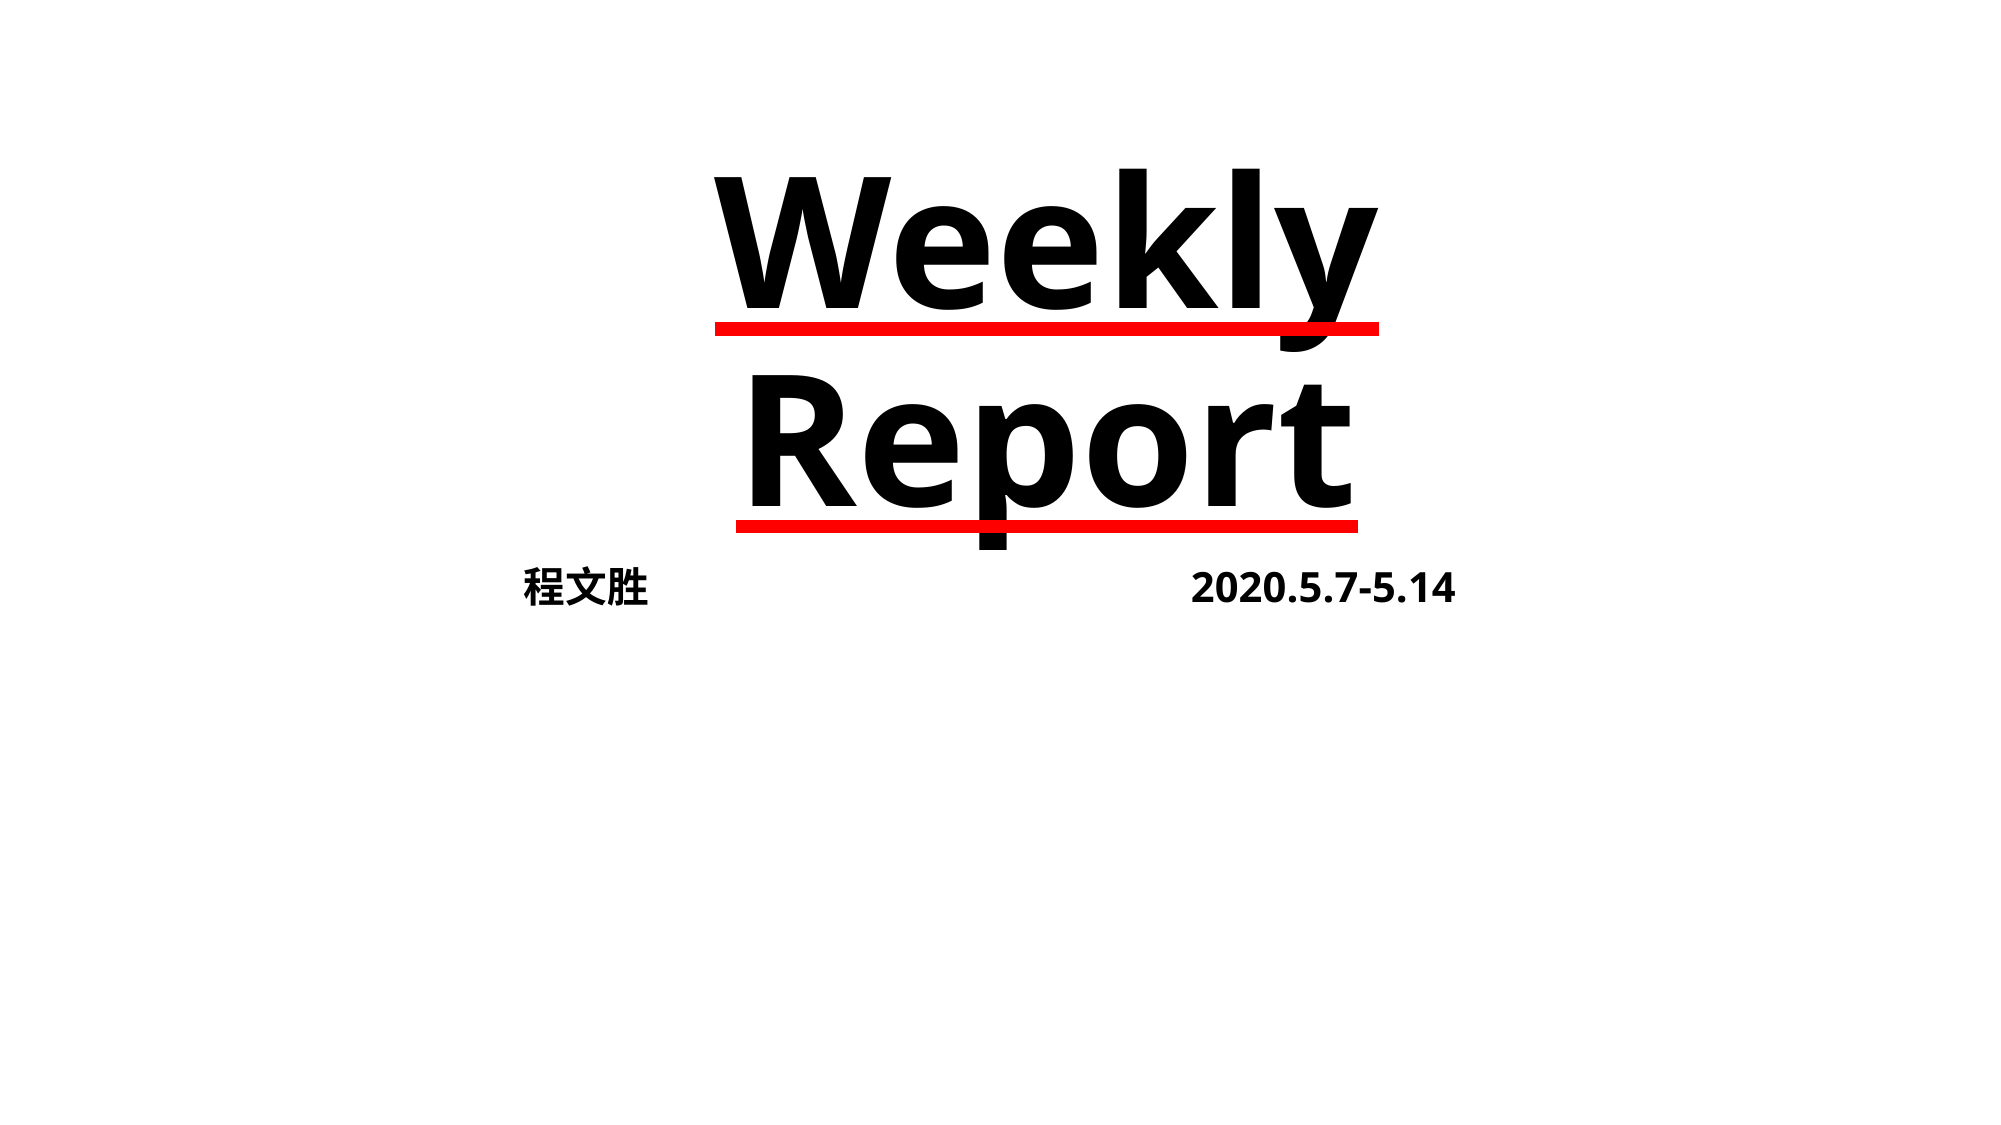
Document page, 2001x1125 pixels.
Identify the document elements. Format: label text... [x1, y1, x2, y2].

text_box 程文胜 2020.5.7-5.14 [508, 553, 1574, 619]
title Weekly Report [492, 401, 1602, 554]
